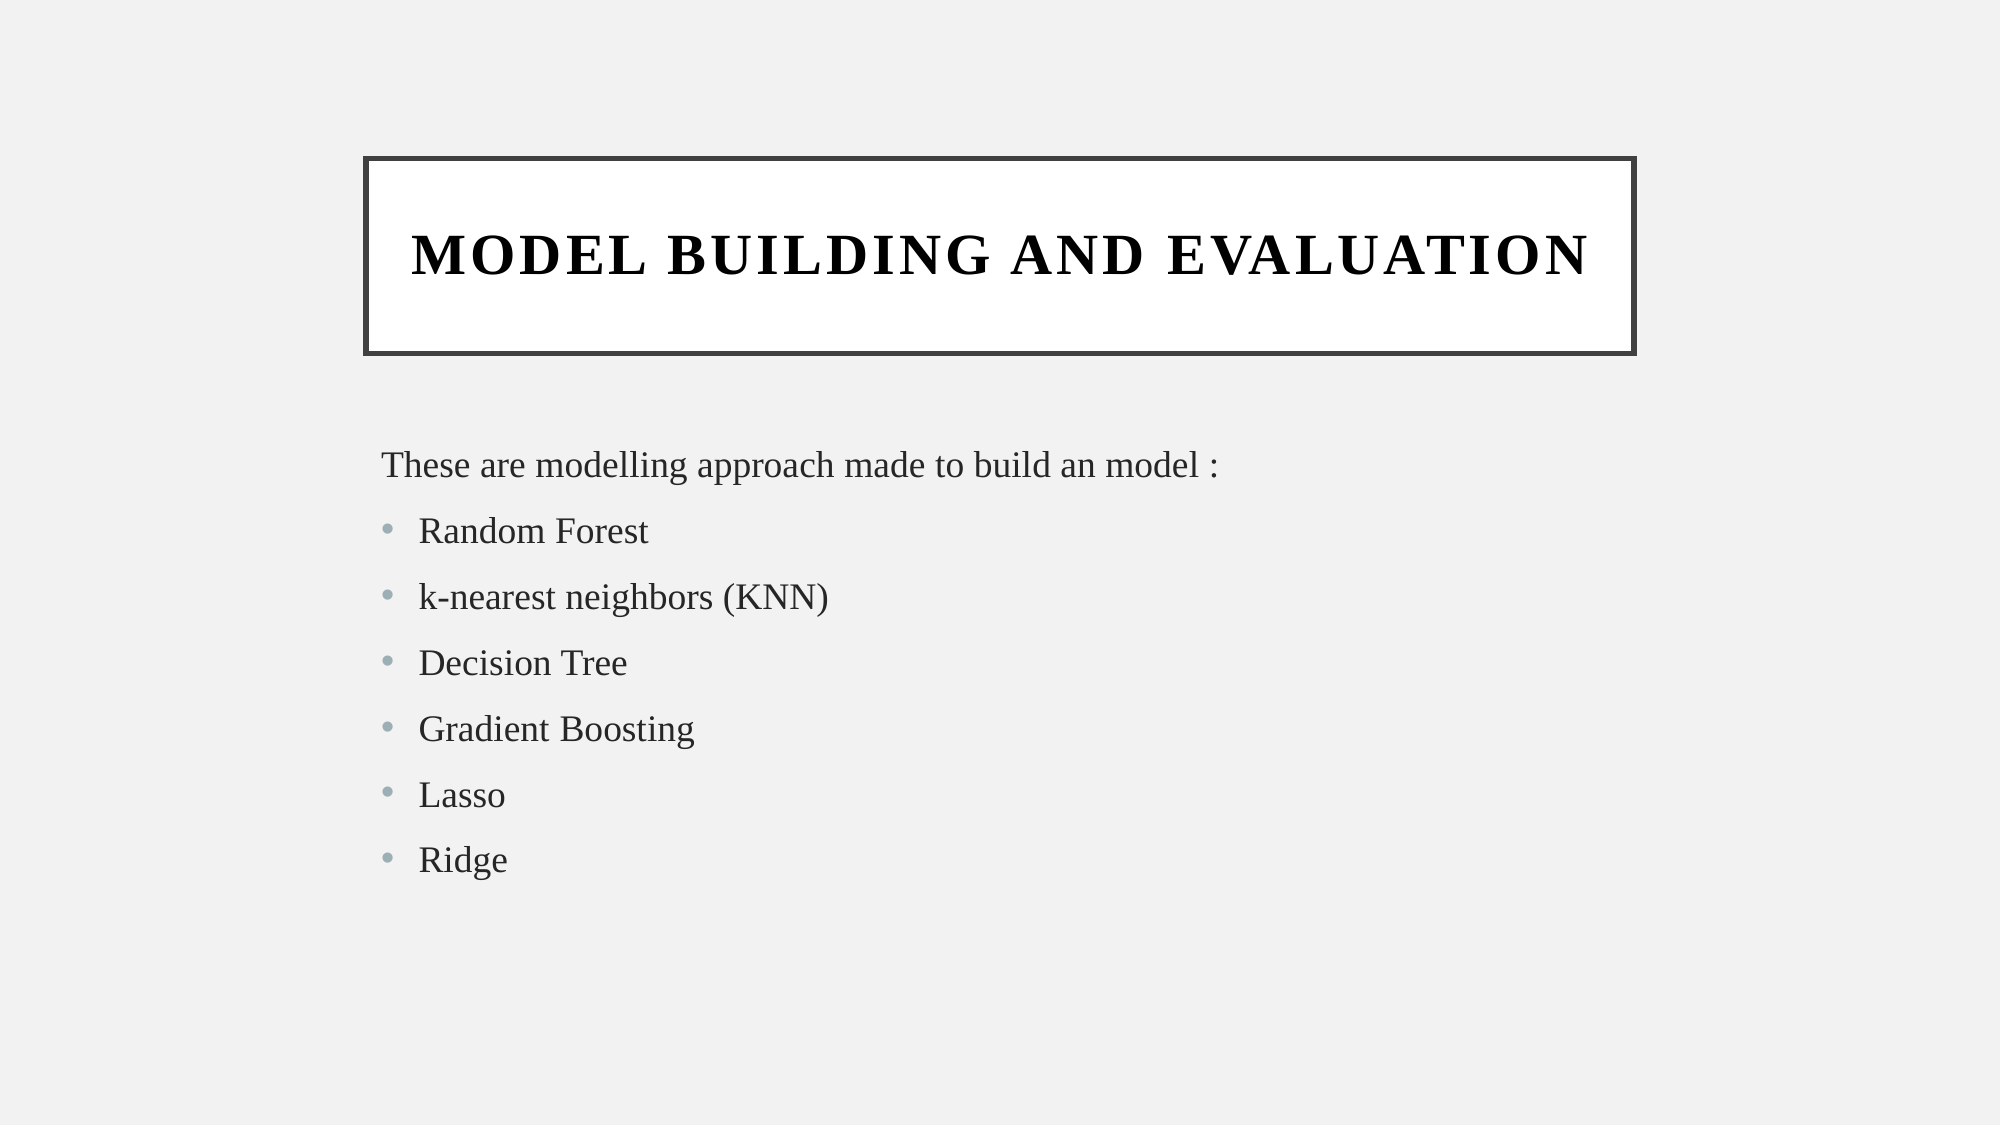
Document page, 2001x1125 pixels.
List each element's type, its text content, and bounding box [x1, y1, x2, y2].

list These are modelling approach made to build an model : Random Forest k-nearest neighbors (KNN) Decision Tree Gradient Boosting Lasso Ridge [366, 432, 1634, 942]
title Model Building and Evaluation [363, 156, 1637, 356]
